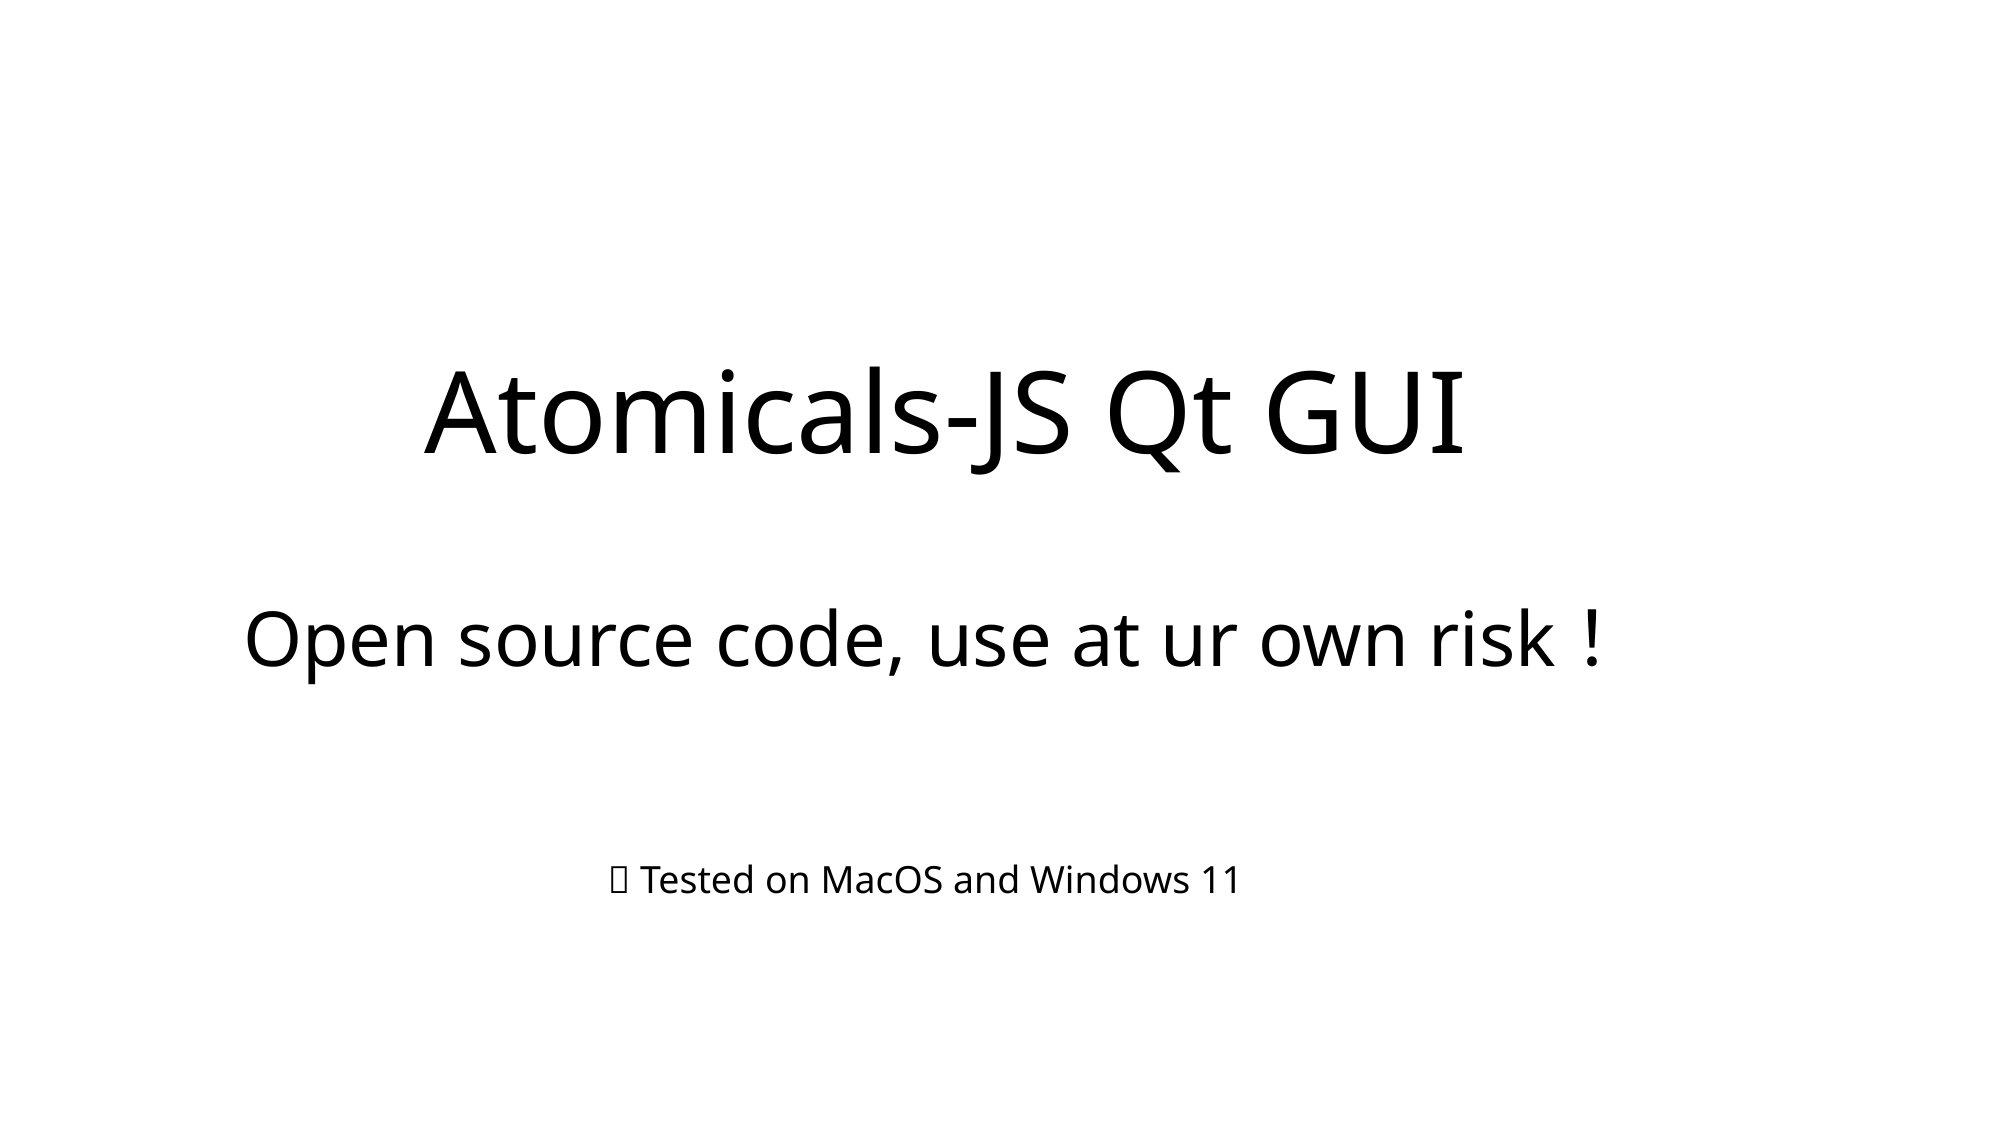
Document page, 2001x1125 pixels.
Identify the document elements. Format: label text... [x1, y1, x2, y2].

text_box ✅ Tested on MacOS and Windows 11 [593, 848, 1300, 909]
title Atomicals-JS Qt GUI Open source code, use at ur own risk！ [196, 298, 1697, 691]
